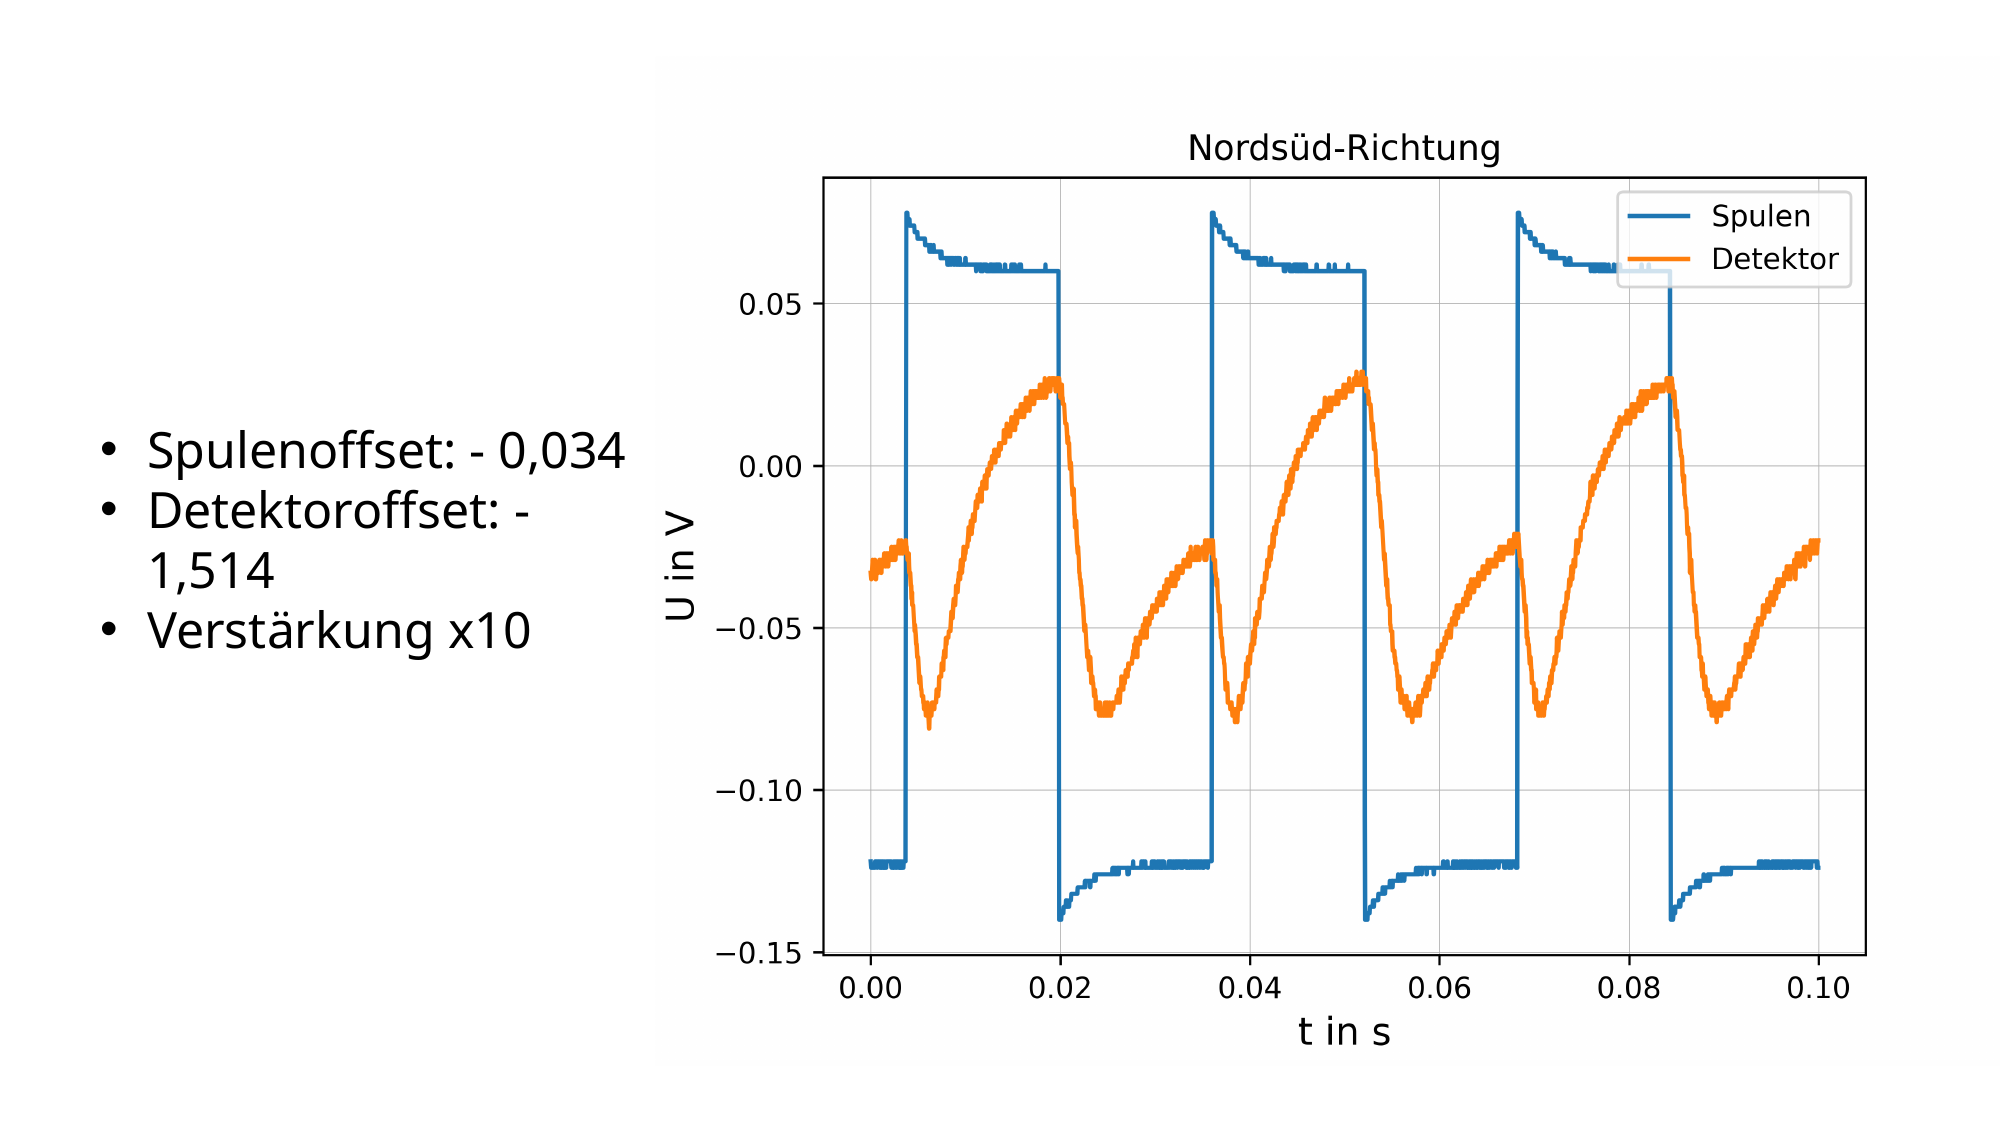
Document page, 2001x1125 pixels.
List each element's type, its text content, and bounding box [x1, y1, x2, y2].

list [655, 56, 2000, 1066]
text_box Spulenoffset: - 0,034 Detektoroffset: - 1,514 Verstärkung x10 [85, 410, 655, 771]
